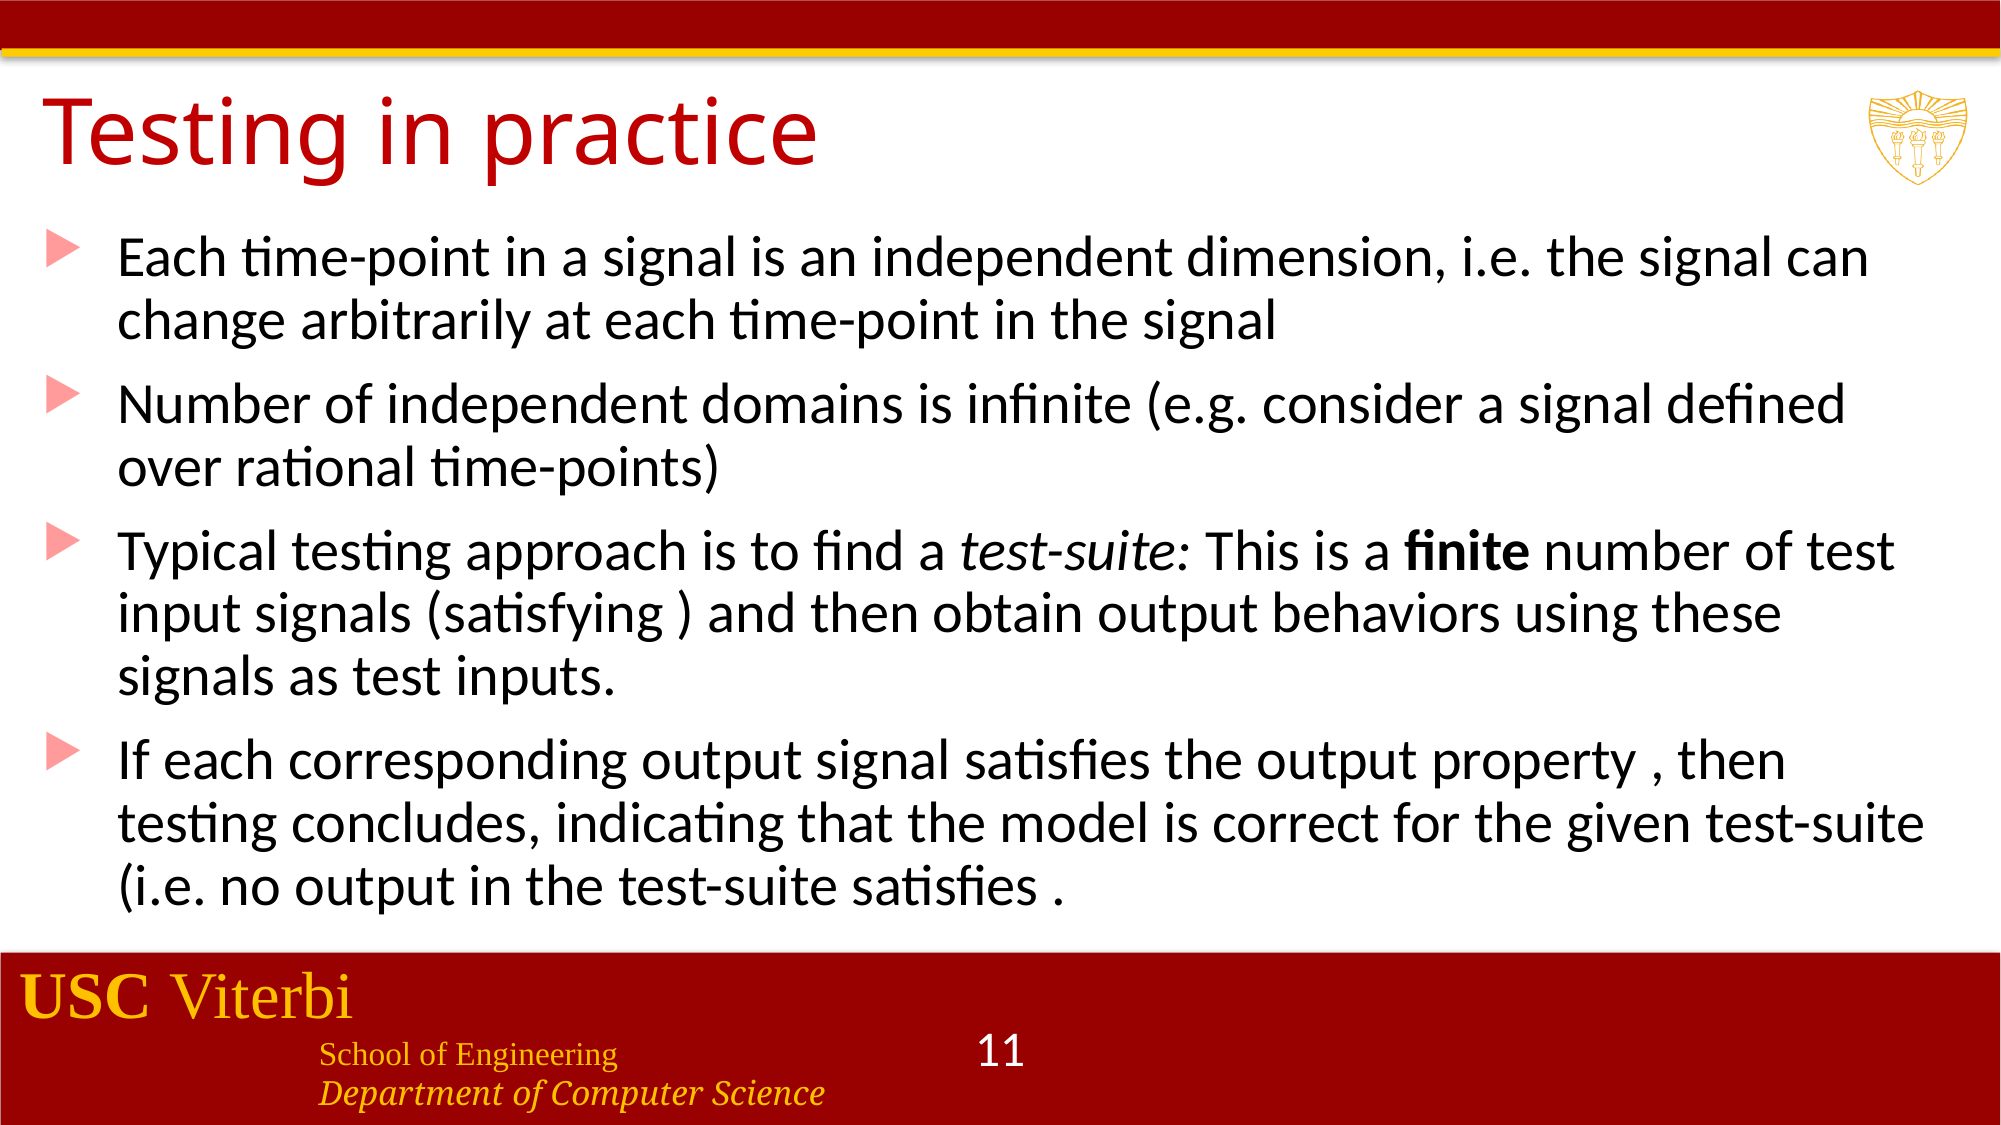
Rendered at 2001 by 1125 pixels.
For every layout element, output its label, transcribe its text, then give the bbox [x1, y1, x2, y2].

picture [1836, 76, 2000, 199]
title Testing in practice [27, 70, 1819, 199]
slide_number 11 [774, 1016, 1225, 1077]
